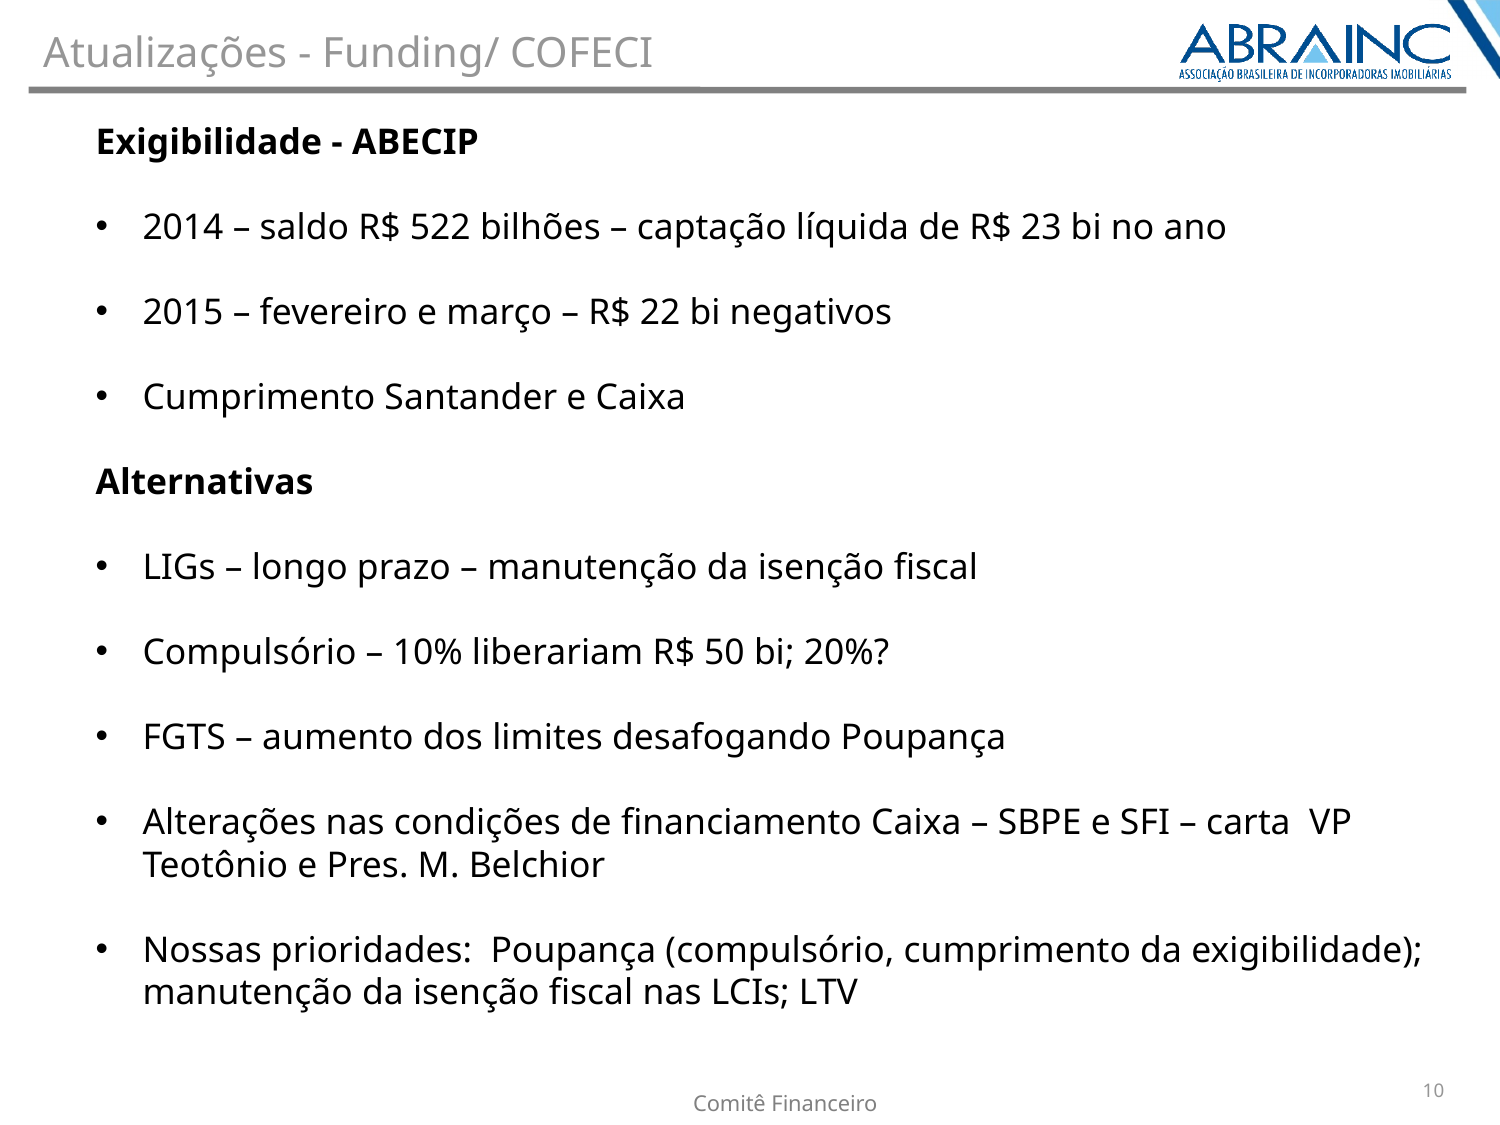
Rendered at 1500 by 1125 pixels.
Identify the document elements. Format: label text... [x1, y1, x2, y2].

text_box Comitê Financeiro [655, 1081, 916, 1125]
picture [1175, 0, 1500, 83]
text_box 10 [1198, 1070, 1459, 1110]
title Atualizações - Funding/ COFECI [29, 0, 1456, 157]
text_box Exigibilidade - ABECIP 2014 – saldo R$ 522 bilhões – captação líquida de R$ 23 bi no ano 2015 – fevereiro e março – R$ 22 bi negativos Cumprimento Santander e Caixa Alternativas LIGs – longo prazo – manutenção da isenção fiscal Compulsório – 10% liberariam R$ 50 bi; 20%? FGTS – aumento dos limites desafogando Poupança Alterações nas condições de financiamento Caixa – SBPE e SFI – carta VP Teotônio e Pres. M. Belchior Nossas prioridades: Poupança (compulsório, cumprimento da exigibilidade); manutenção da isenção fiscal nas LCIs; LTV [85, 113, 1500, 1017]
